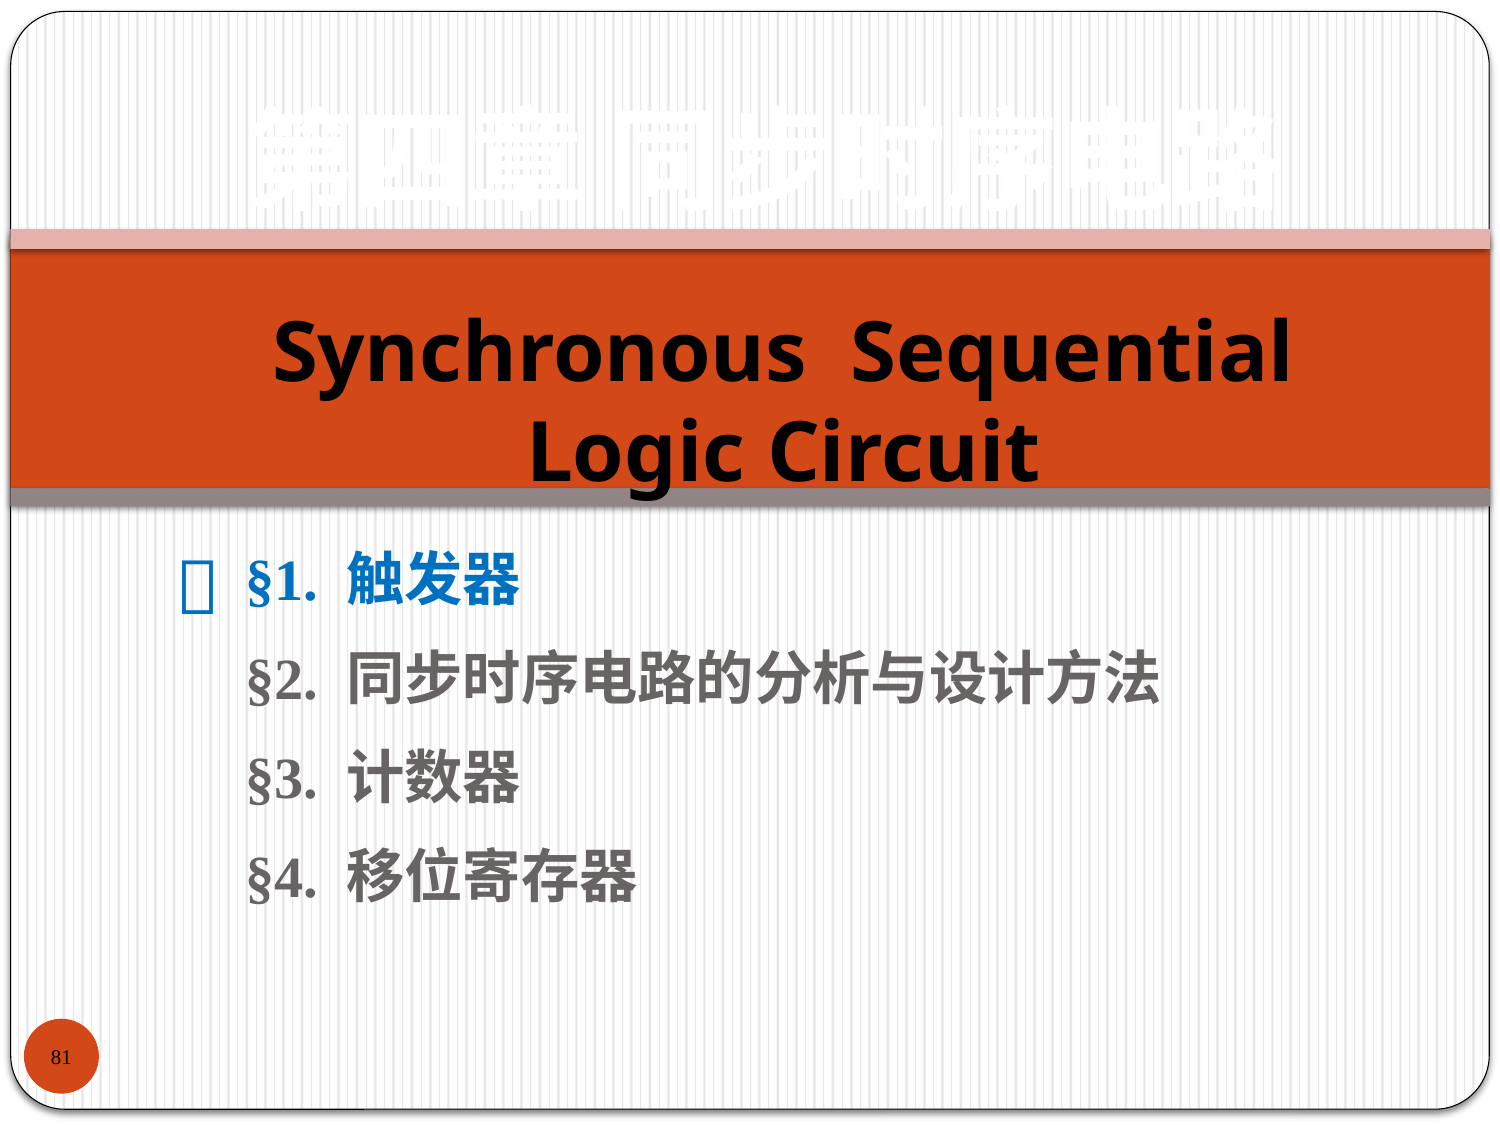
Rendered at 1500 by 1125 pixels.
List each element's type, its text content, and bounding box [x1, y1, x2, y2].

text_box  [135, 532, 261, 638]
text_box §1. 触发器 §2. 同步时序电路的分析与设计方法 §3. 计数器 §4. 移位寄存器 [230, 534, 1412, 917]
subtitle Synchronous Sequential Logic Circuit [183, 290, 1385, 421]
slide_number 81 [23, 1018, 99, 1094]
title 第四章 同步时序电路 [183, 42, 1346, 278]
